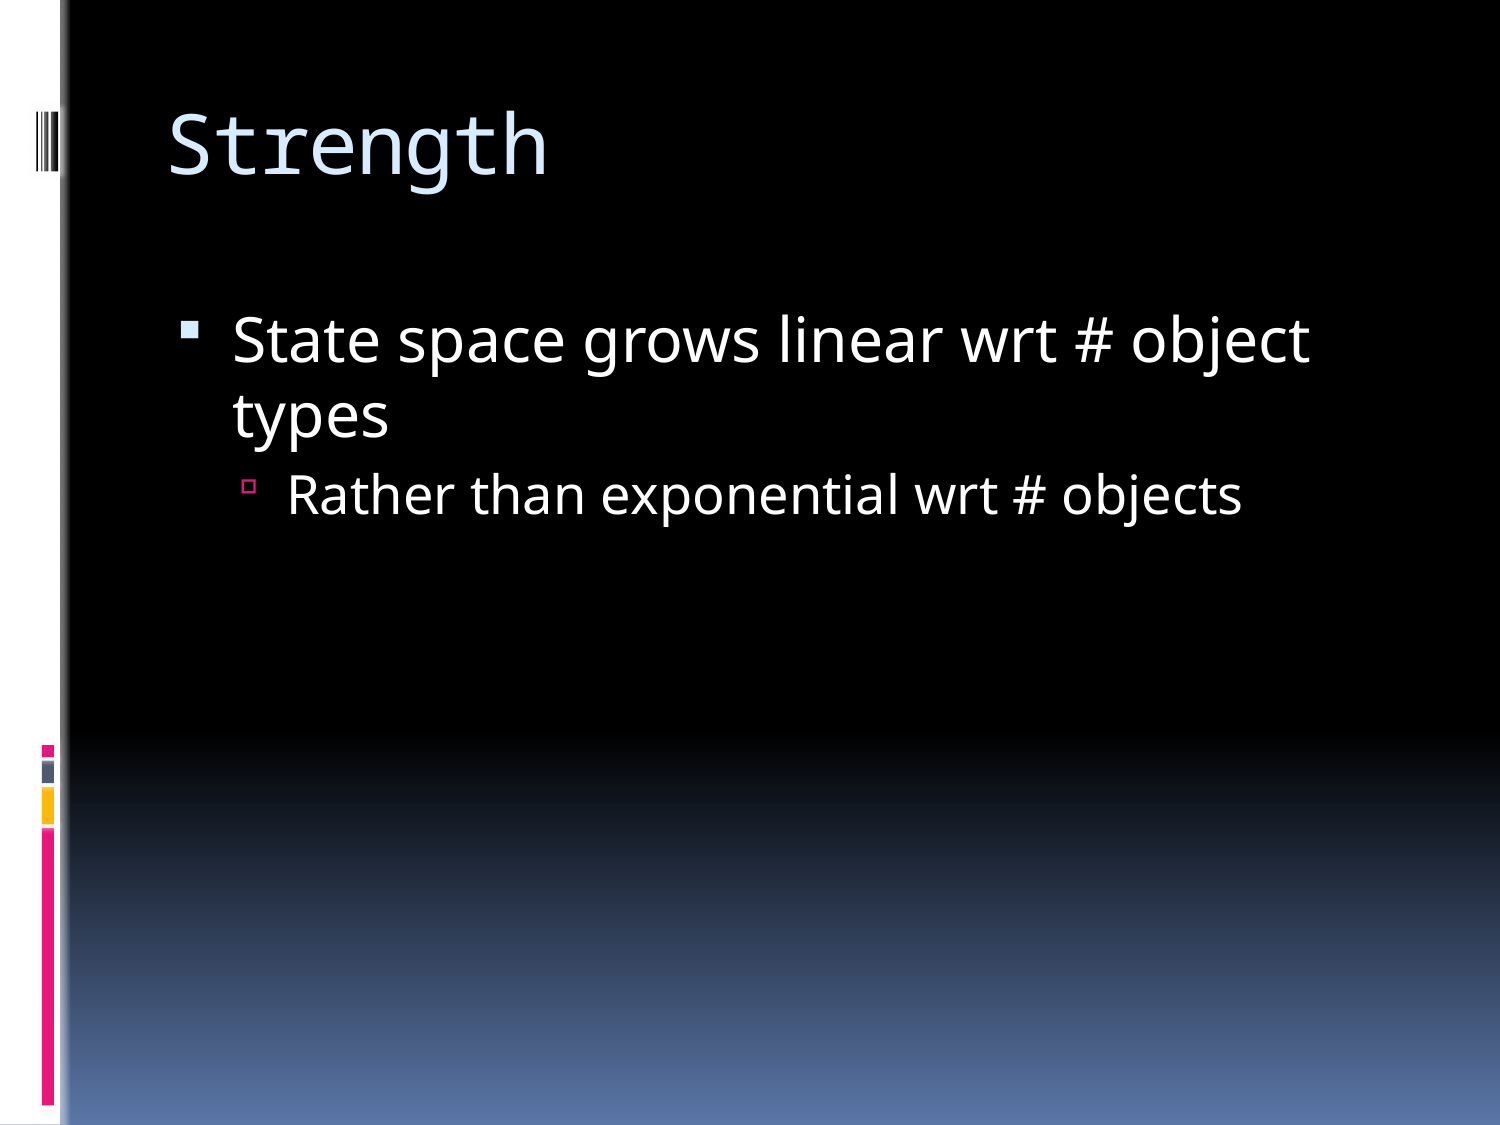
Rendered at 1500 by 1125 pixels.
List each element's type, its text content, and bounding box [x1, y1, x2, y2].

list State space grows linear wrt # object types Rather than exponential wrt # objects [150, 292, 1425, 1043]
title Strength [150, 83, 1425, 234]
